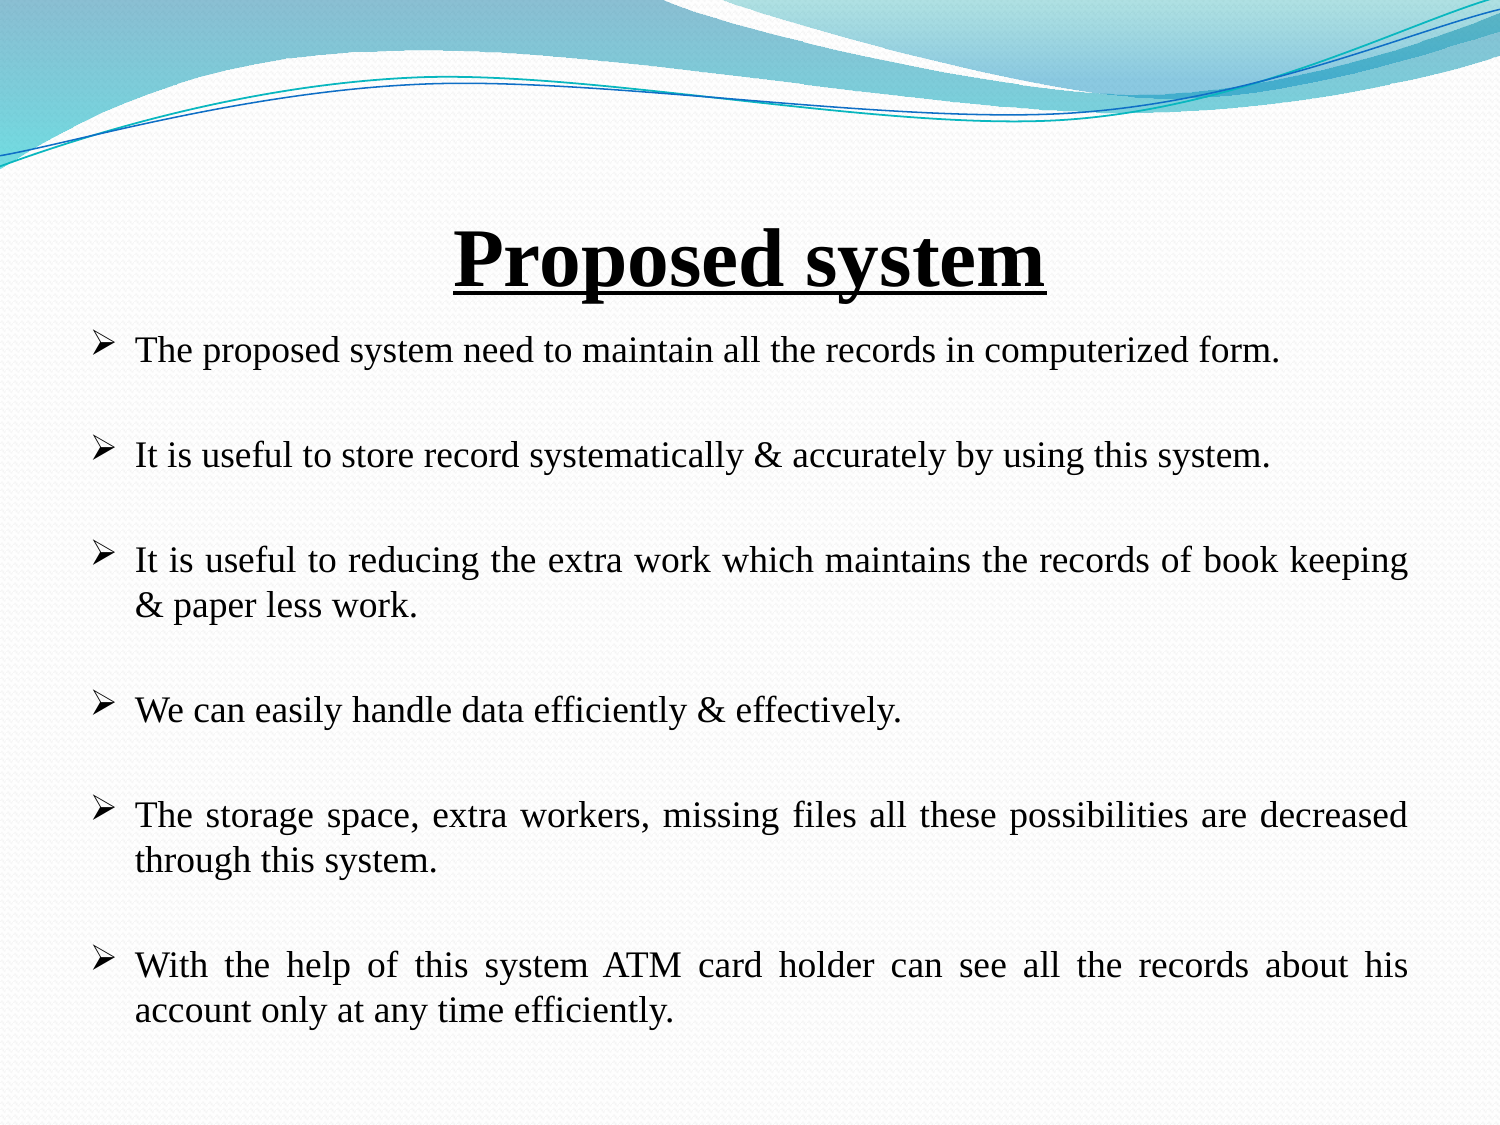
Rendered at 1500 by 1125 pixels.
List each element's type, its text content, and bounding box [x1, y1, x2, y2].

list The proposed system need to maintain all the records in computerized form. It is useful to store record systematically & accurately by using this system. It is useful to reducing the extra work which maintains the records of book keeping & paper less work. We can easily handle data efficiently & effectively. The storage space, extra workers, missing files all these possibilities are decreased through this system. With the help of this system ATM card holder can see all the records about his account only at any time efficiently. [75, 317, 1425, 1038]
title Proposed system [75, 115, 1425, 303]
